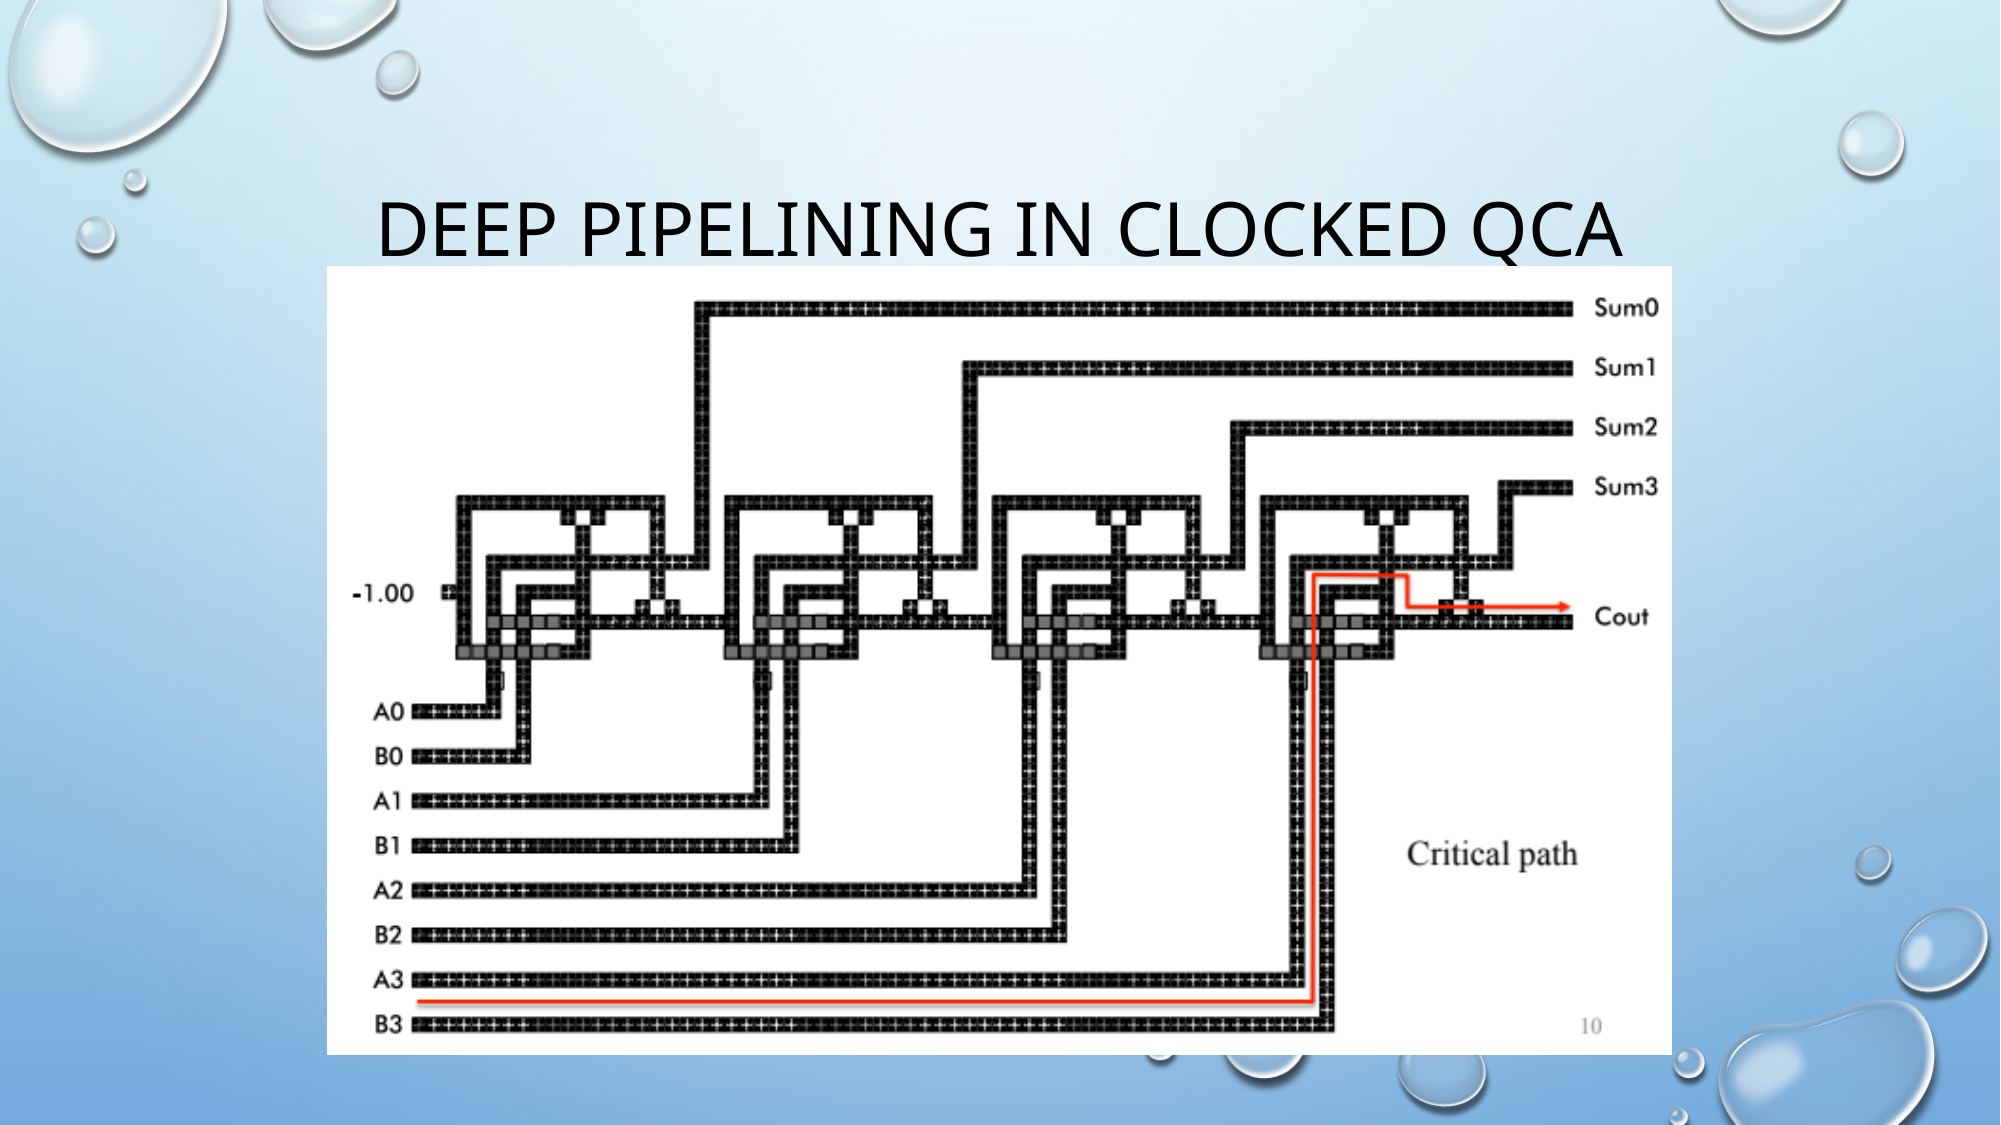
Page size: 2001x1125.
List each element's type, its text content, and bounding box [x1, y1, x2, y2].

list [327, 266, 1673, 1055]
picture [0, 0, 2000, 1125]
title DEEP pipelining in clocked qca [149, 101, 1851, 364]
